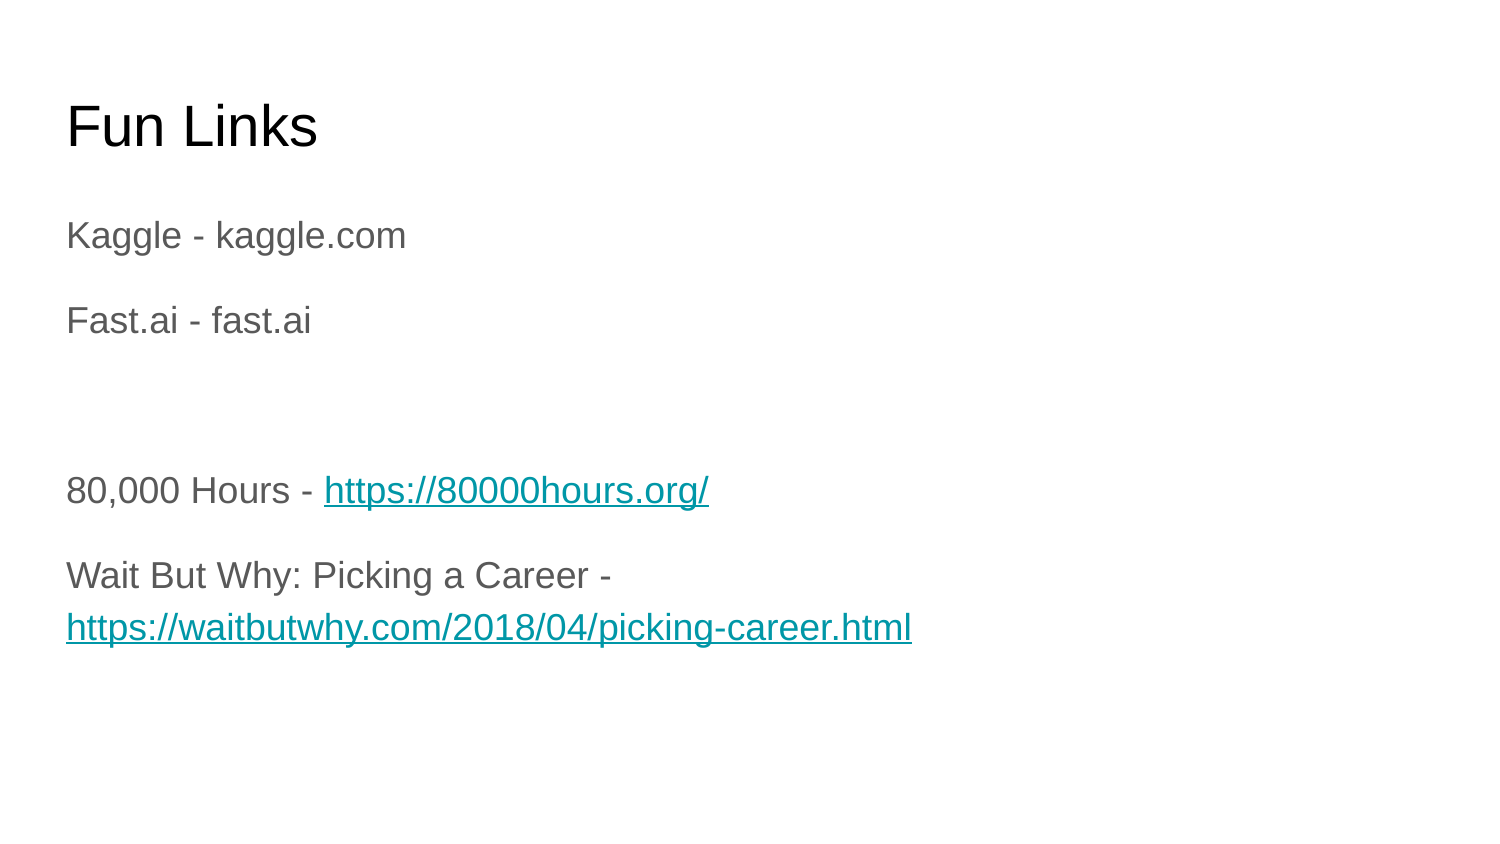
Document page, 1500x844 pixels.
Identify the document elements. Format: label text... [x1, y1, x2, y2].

title Fun Links [51, 72, 1449, 167]
list Kaggle - kaggle.com Fast.ai - fast.ai 80,000 Hours - https://80000hours.org/ Wait But Why: Picking a Career - https://waitbutwhy.com/2018/04/picking-career.html [51, 189, 1449, 750]
